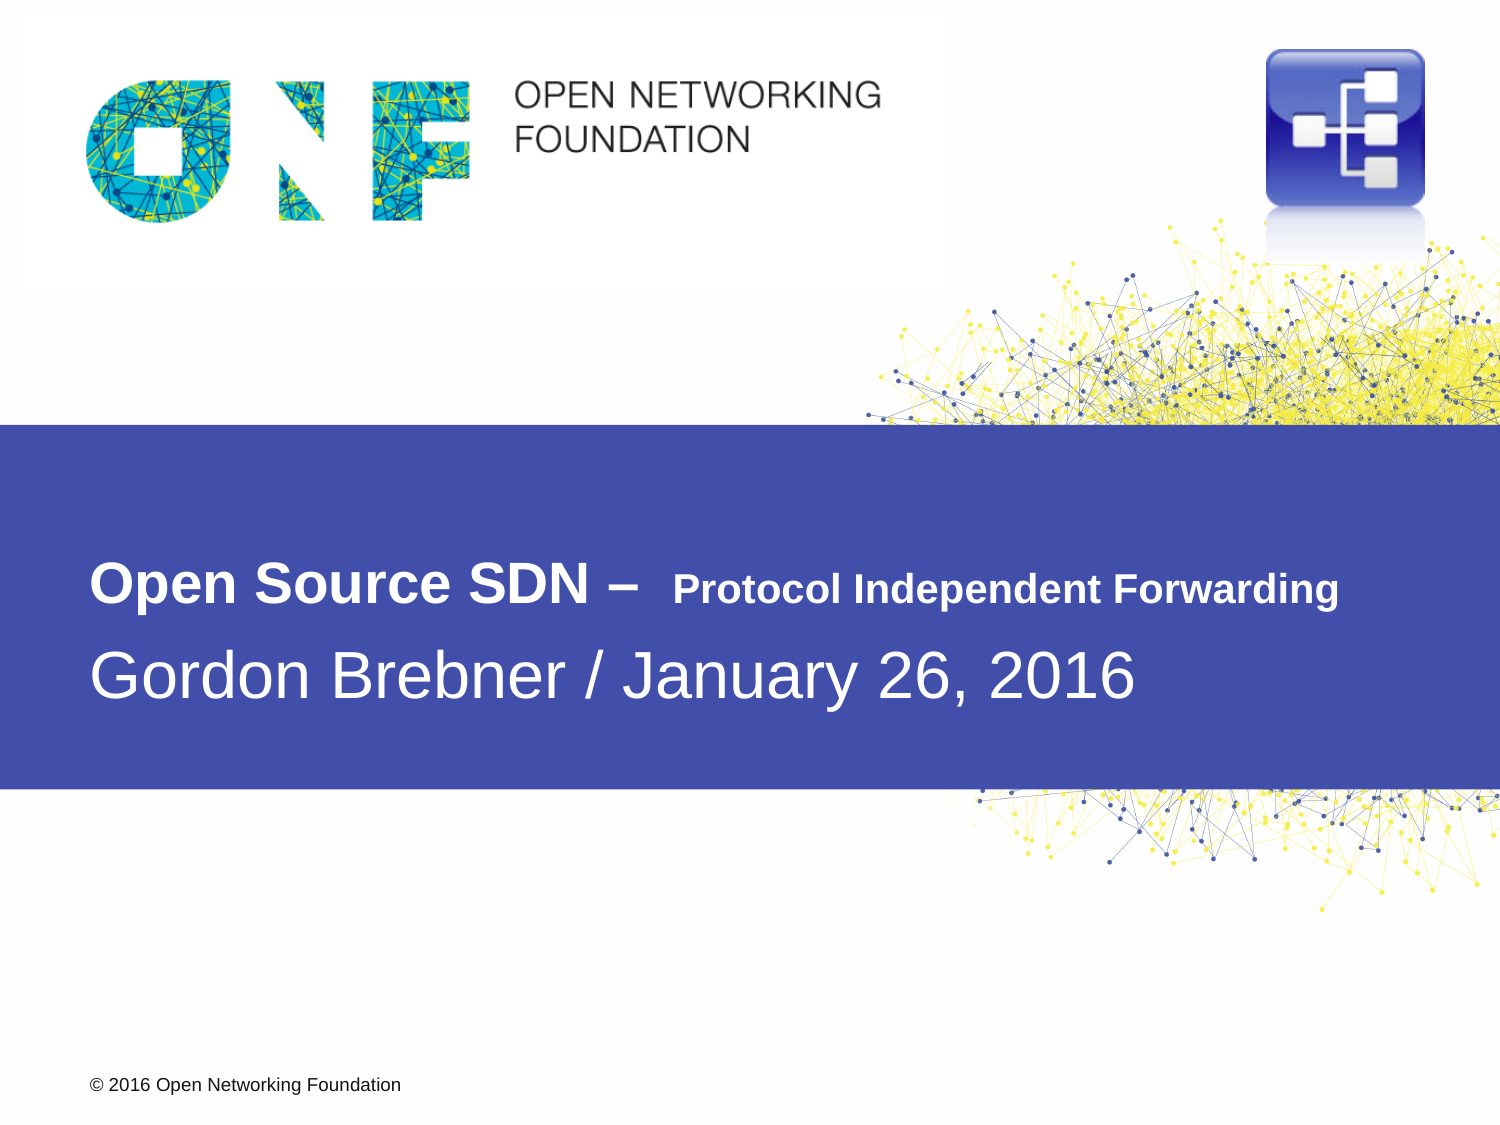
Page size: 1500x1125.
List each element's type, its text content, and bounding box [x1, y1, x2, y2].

title Open Source SDN – Protocol Independent Forwarding [75, 537, 1425, 616]
subtitle Gordon Brebner / January 26, 2016 [75, 624, 1425, 675]
picture [0, 0, 1500, 424]
picture [0, 790, 1500, 1125]
